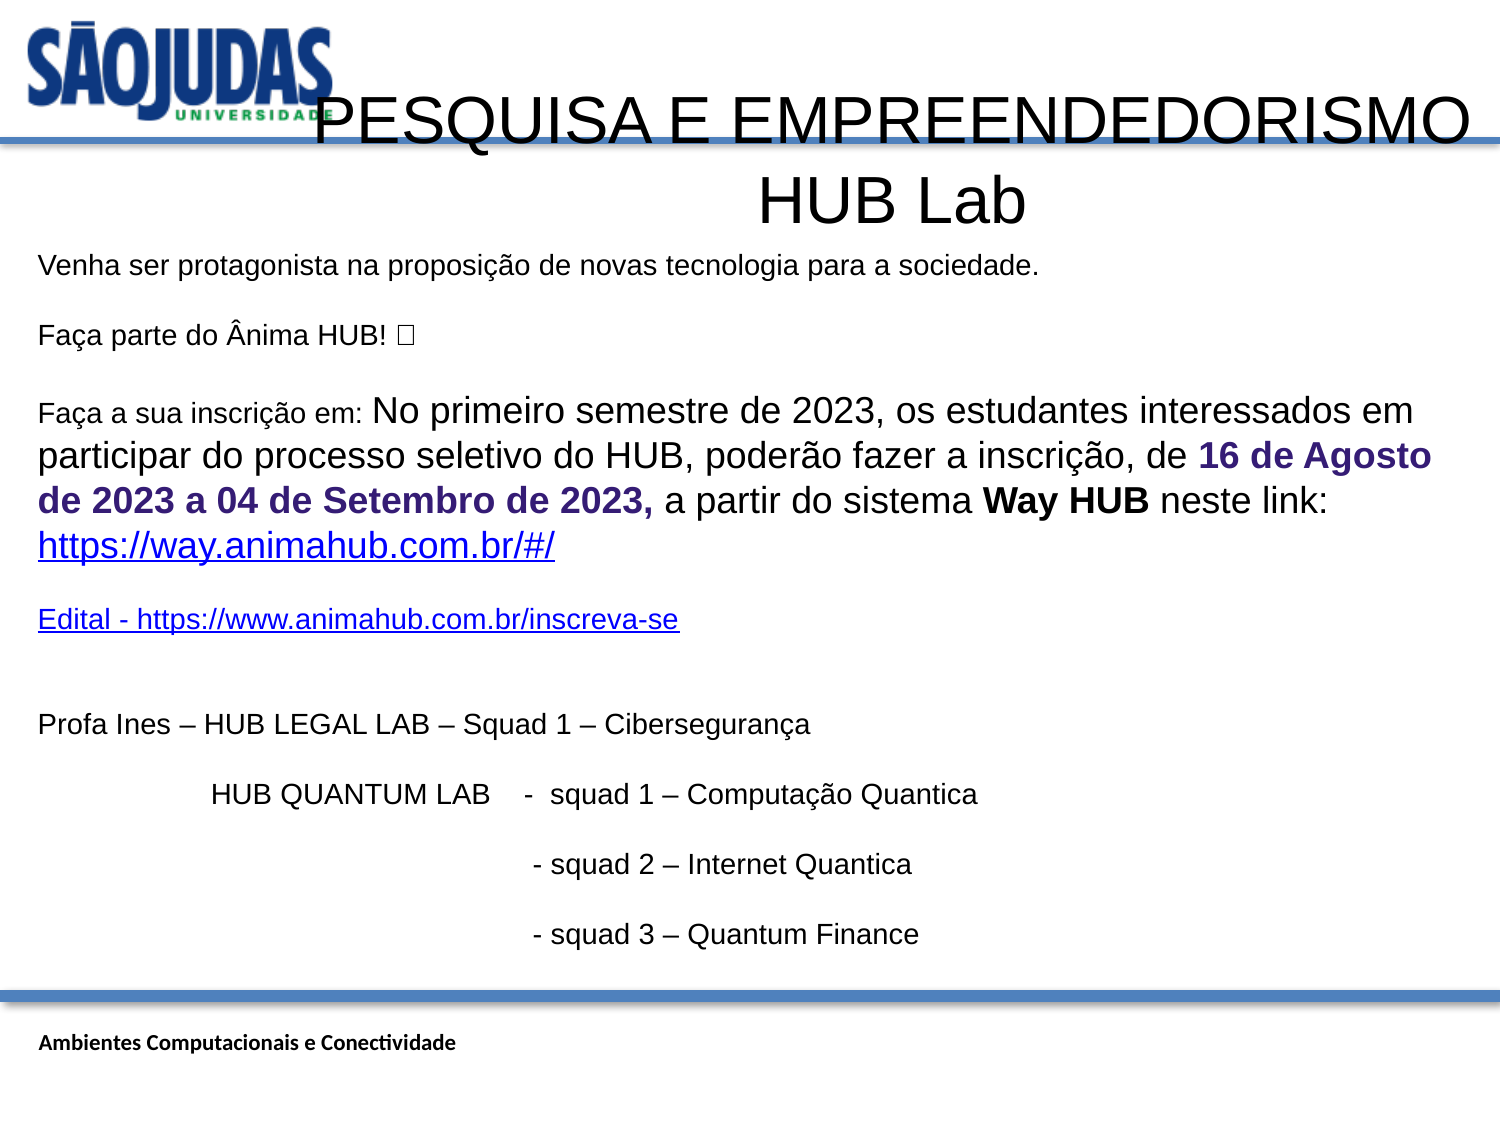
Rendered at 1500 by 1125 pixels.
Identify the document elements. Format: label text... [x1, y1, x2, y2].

text_box Venha ser protagonista na proposição de novas tecnologia para a sociedade. Faça parte do Ânima HUB! 🚀 Faça a sua inscrição em: No primeiro semestre de 2023, os estudantes interessados em participar do processo seletivo do HUB, poderão fazer a inscrição, de 16 de Agosto de 2023 a 04 de Setembro de 2023, a partir do sistema Way HUB neste link: https://way.animahub.com.br/#/ Edital - https://www.animahub.com.br/inscreva-se Profa Ines – HUB LEGAL LAB – Squad 1 – Cibersegurança HUB QUANTUM LAB - squad 1 – Computação Quantica - squad 2 – Internet Quantica - squad 3 – Quantum Finance [22, 238, 1500, 958]
picture [23, 0, 336, 129]
title PESQUISA E EMPREENDEDORISMO HUB Lab [262, 69, 1500, 238]
